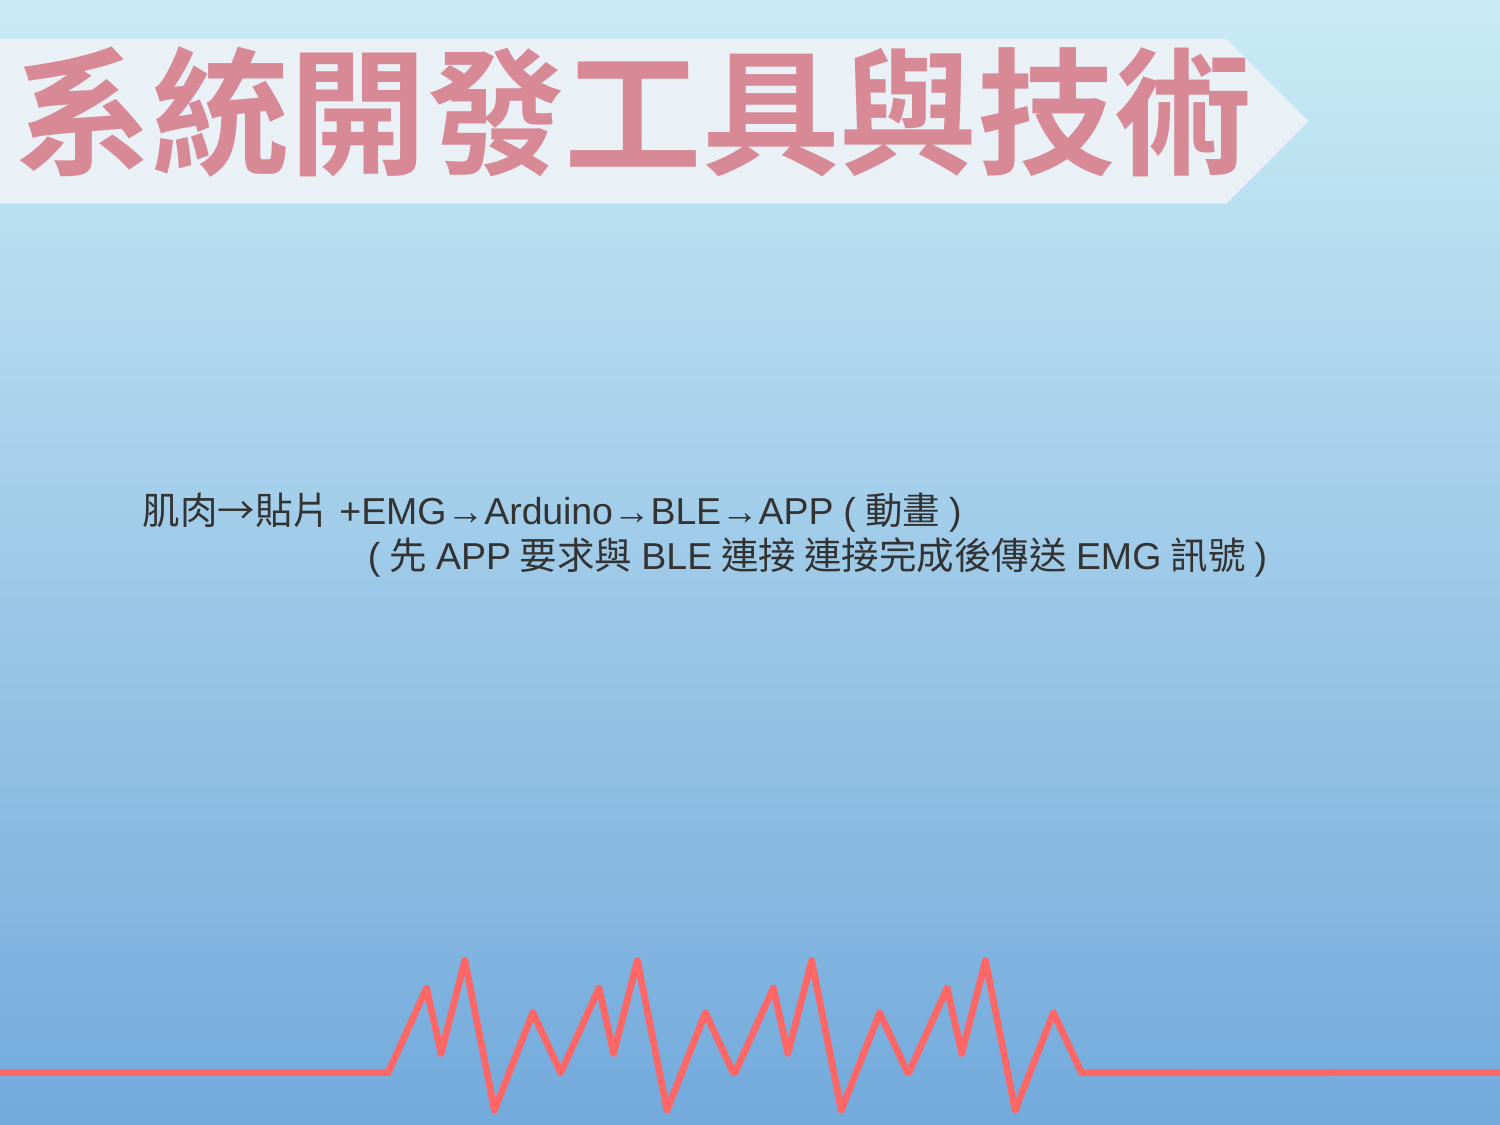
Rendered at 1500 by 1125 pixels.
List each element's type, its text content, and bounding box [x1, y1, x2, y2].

text_box 肌肉→貼片+EMG→Arduino→BLE→APP (動畫) (先APP要求與BLE連接 連接完成後傳送EMG訊號) [128, 479, 1366, 675]
text_box 系統開發工具與技術 [0, 38, 1309, 204]
